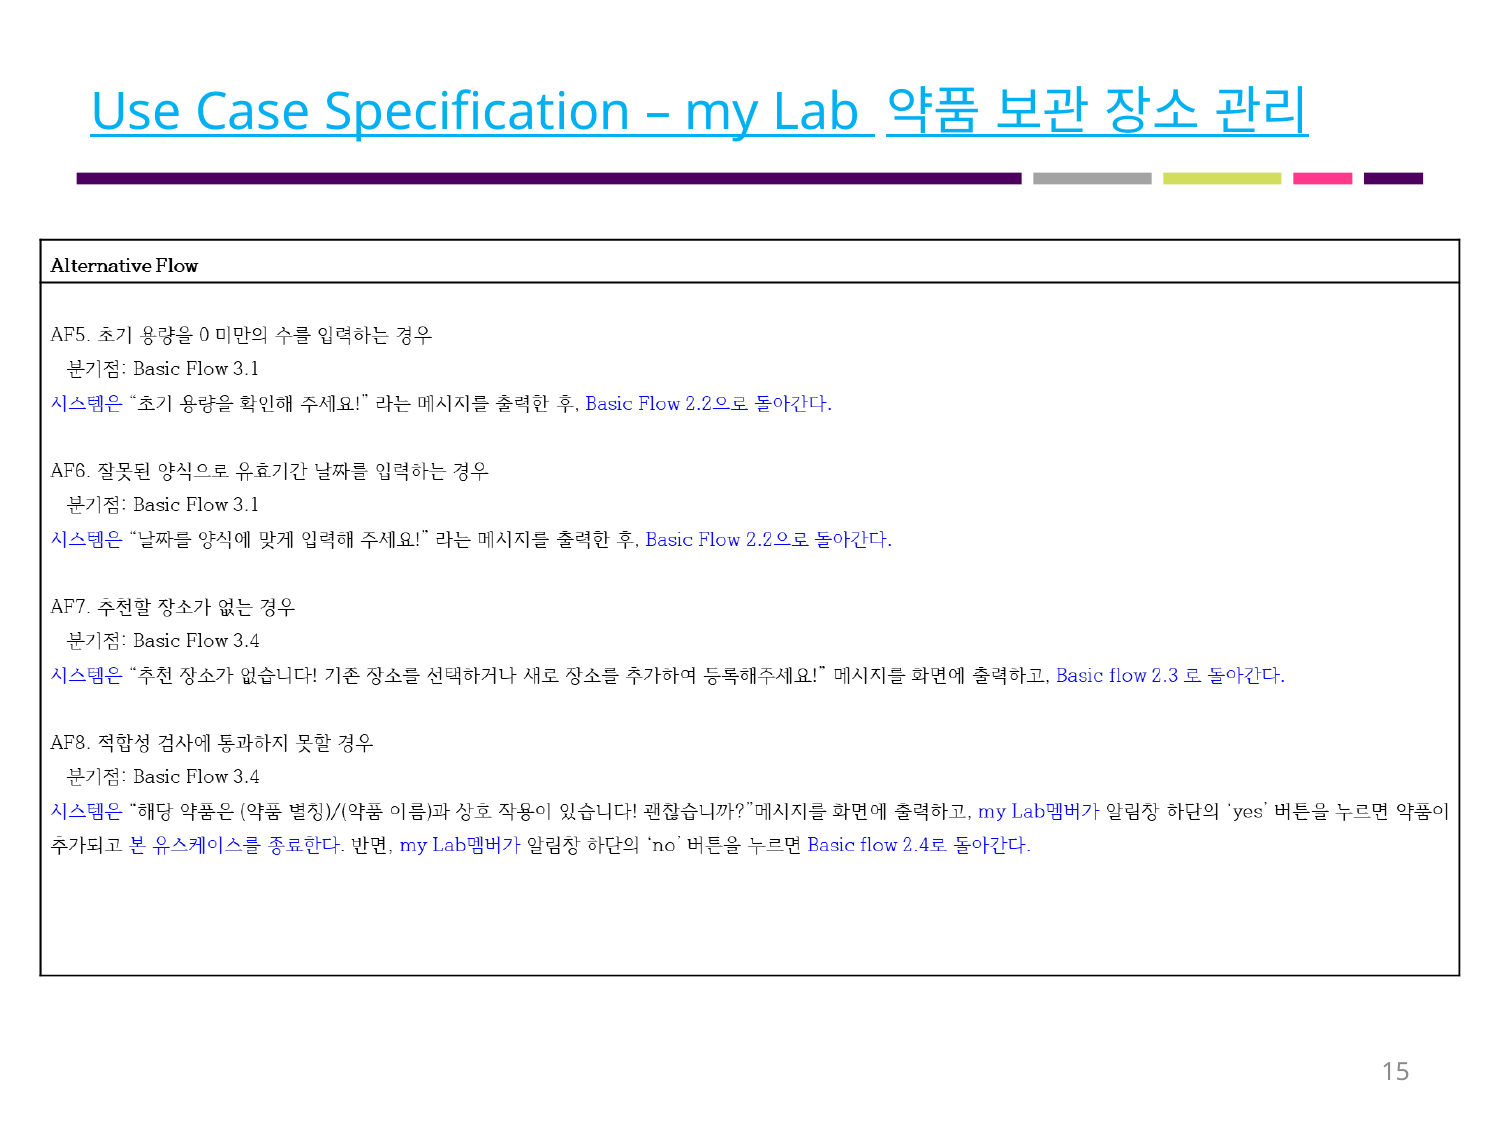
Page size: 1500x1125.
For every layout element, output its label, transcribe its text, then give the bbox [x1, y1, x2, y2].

slide_number 15 [1074, 1042, 1425, 1103]
picture [38, 238, 1461, 977]
title Use Case Specification – my Lab 약품 보관 장소 관리 [75, 45, 1425, 173]
